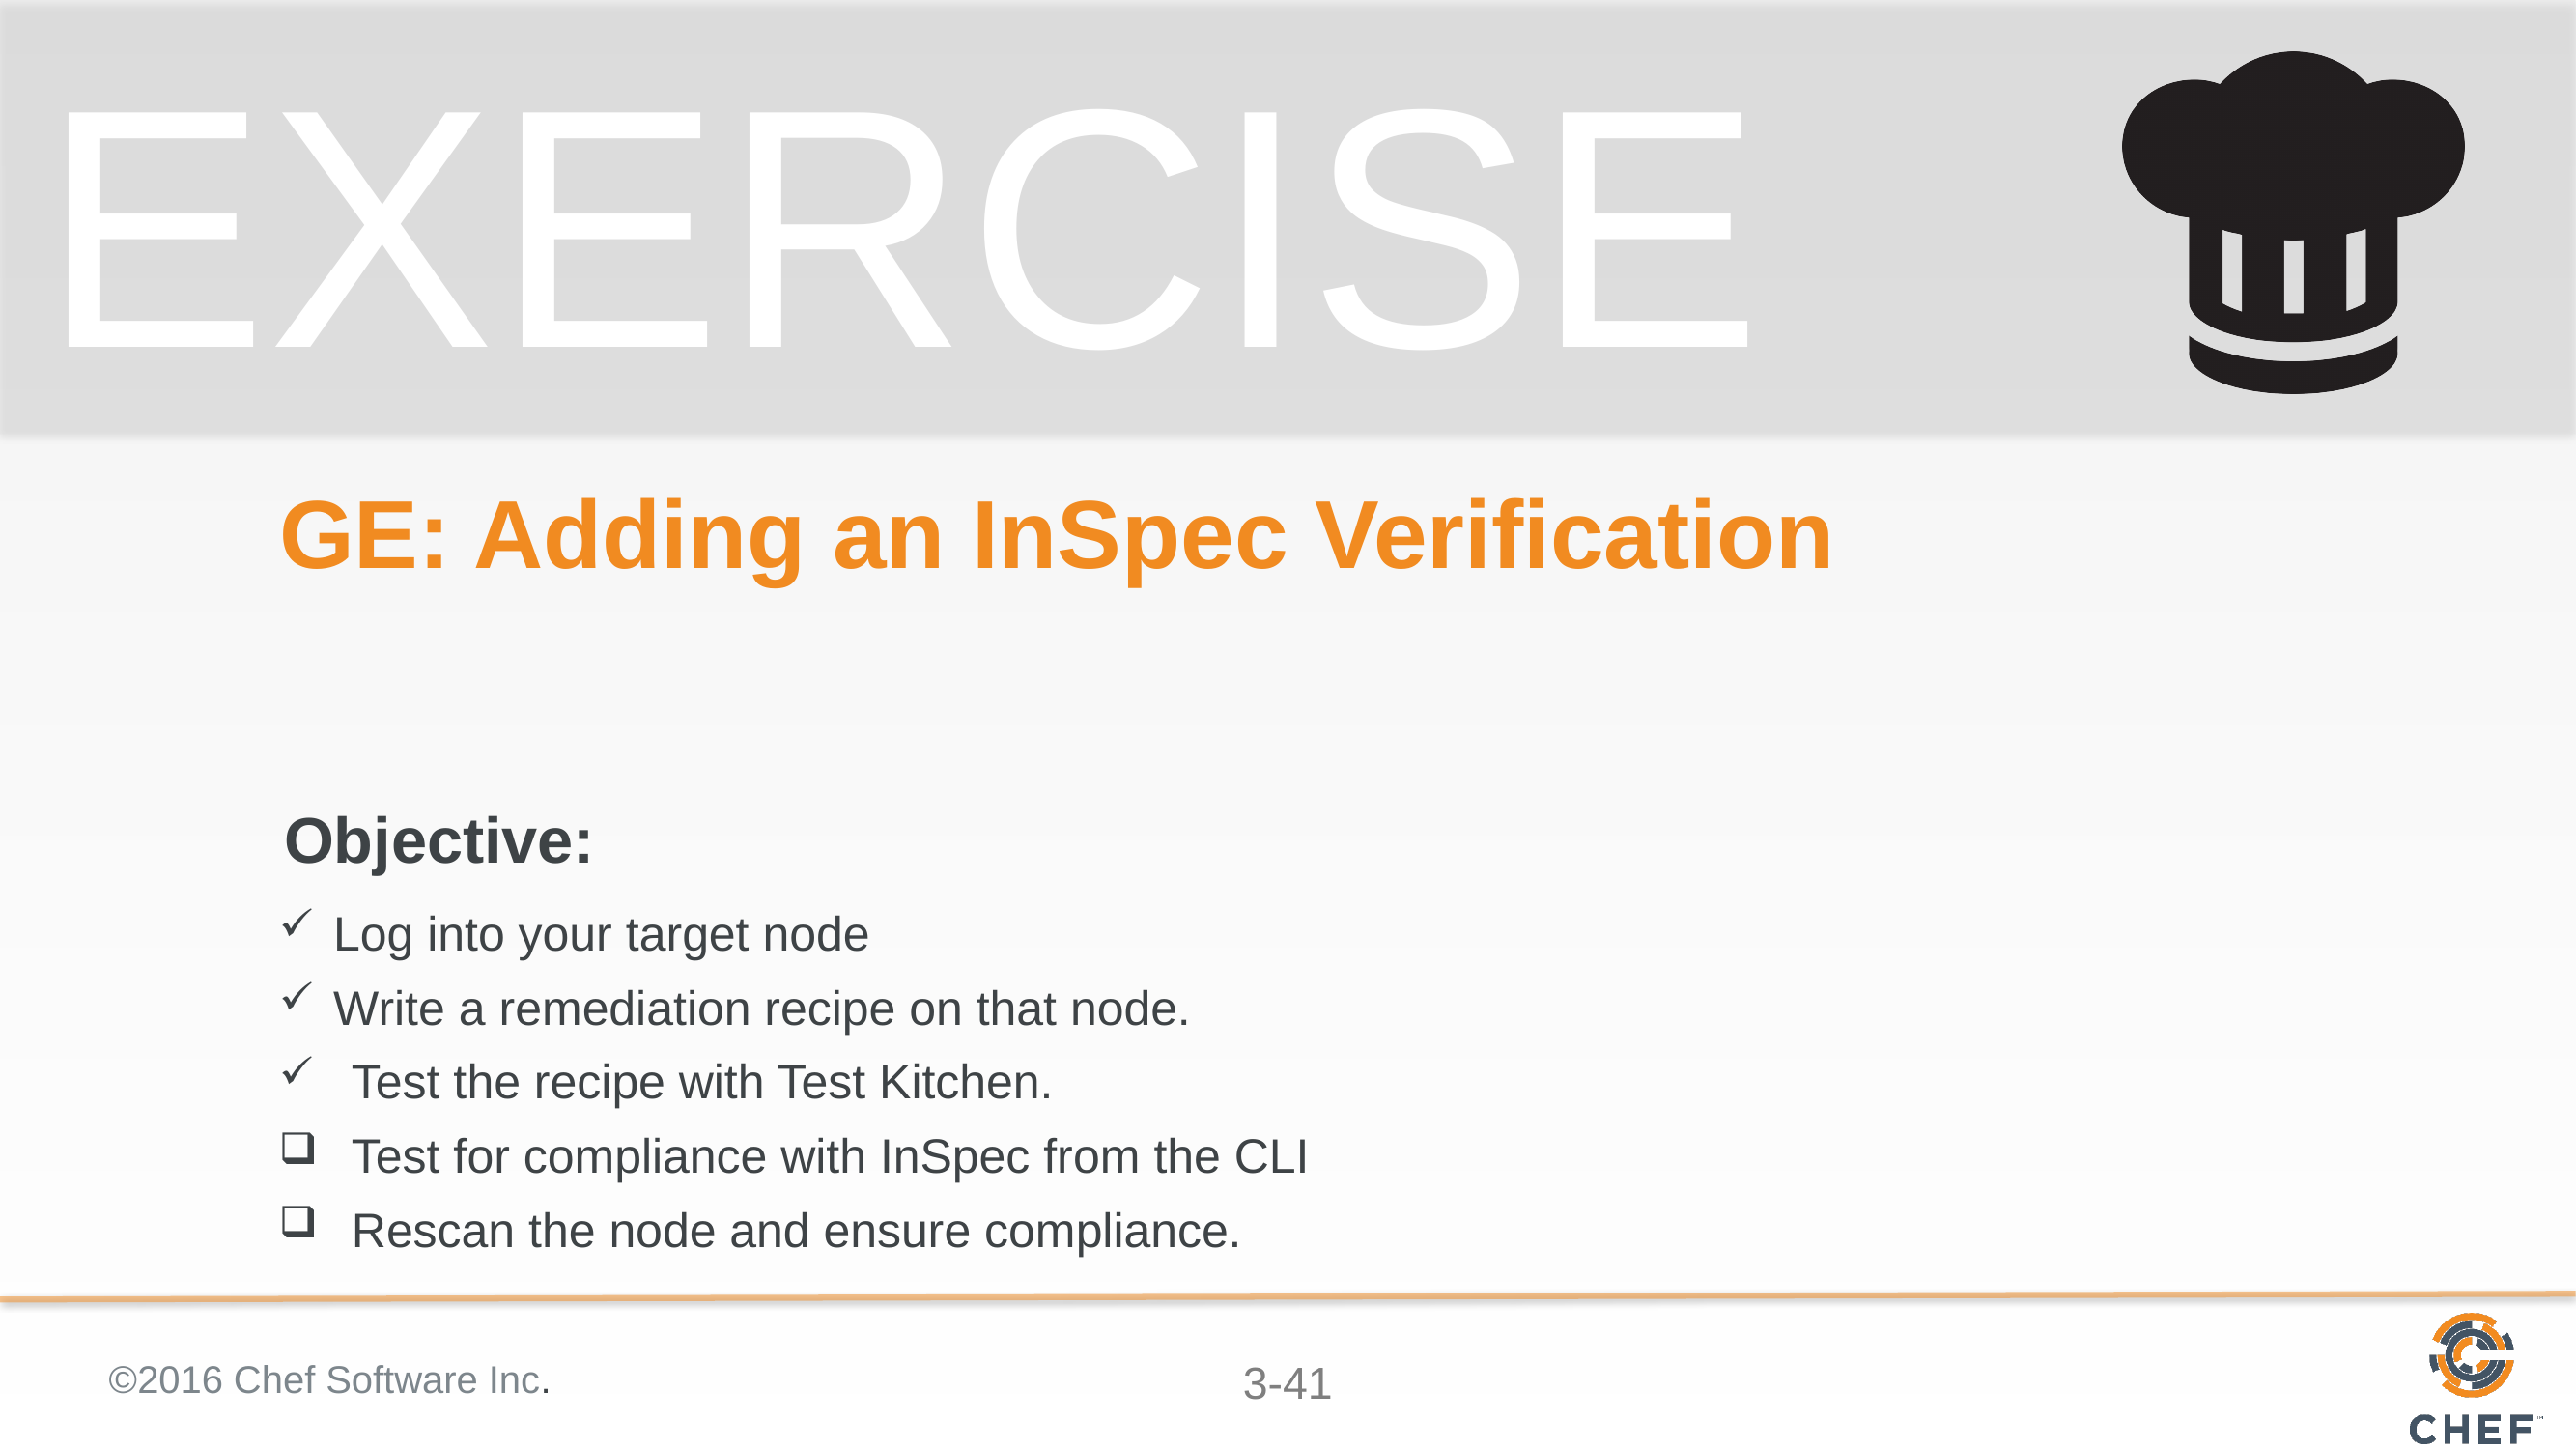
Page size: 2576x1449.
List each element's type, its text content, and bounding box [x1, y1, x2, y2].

list Log into your target node Write a remediation recipe on that node. Test the recipe with Test Kitchen. Test for compliance with InSpec from the CLI Rescan the node and ensure compliance. [265, 895, 2217, 1284]
title GE: Adding an InSpec Verification [265, 469, 2217, 605]
picture [2122, 51, 2465, 399]
picture [2399, 1297, 2551, 1449]
